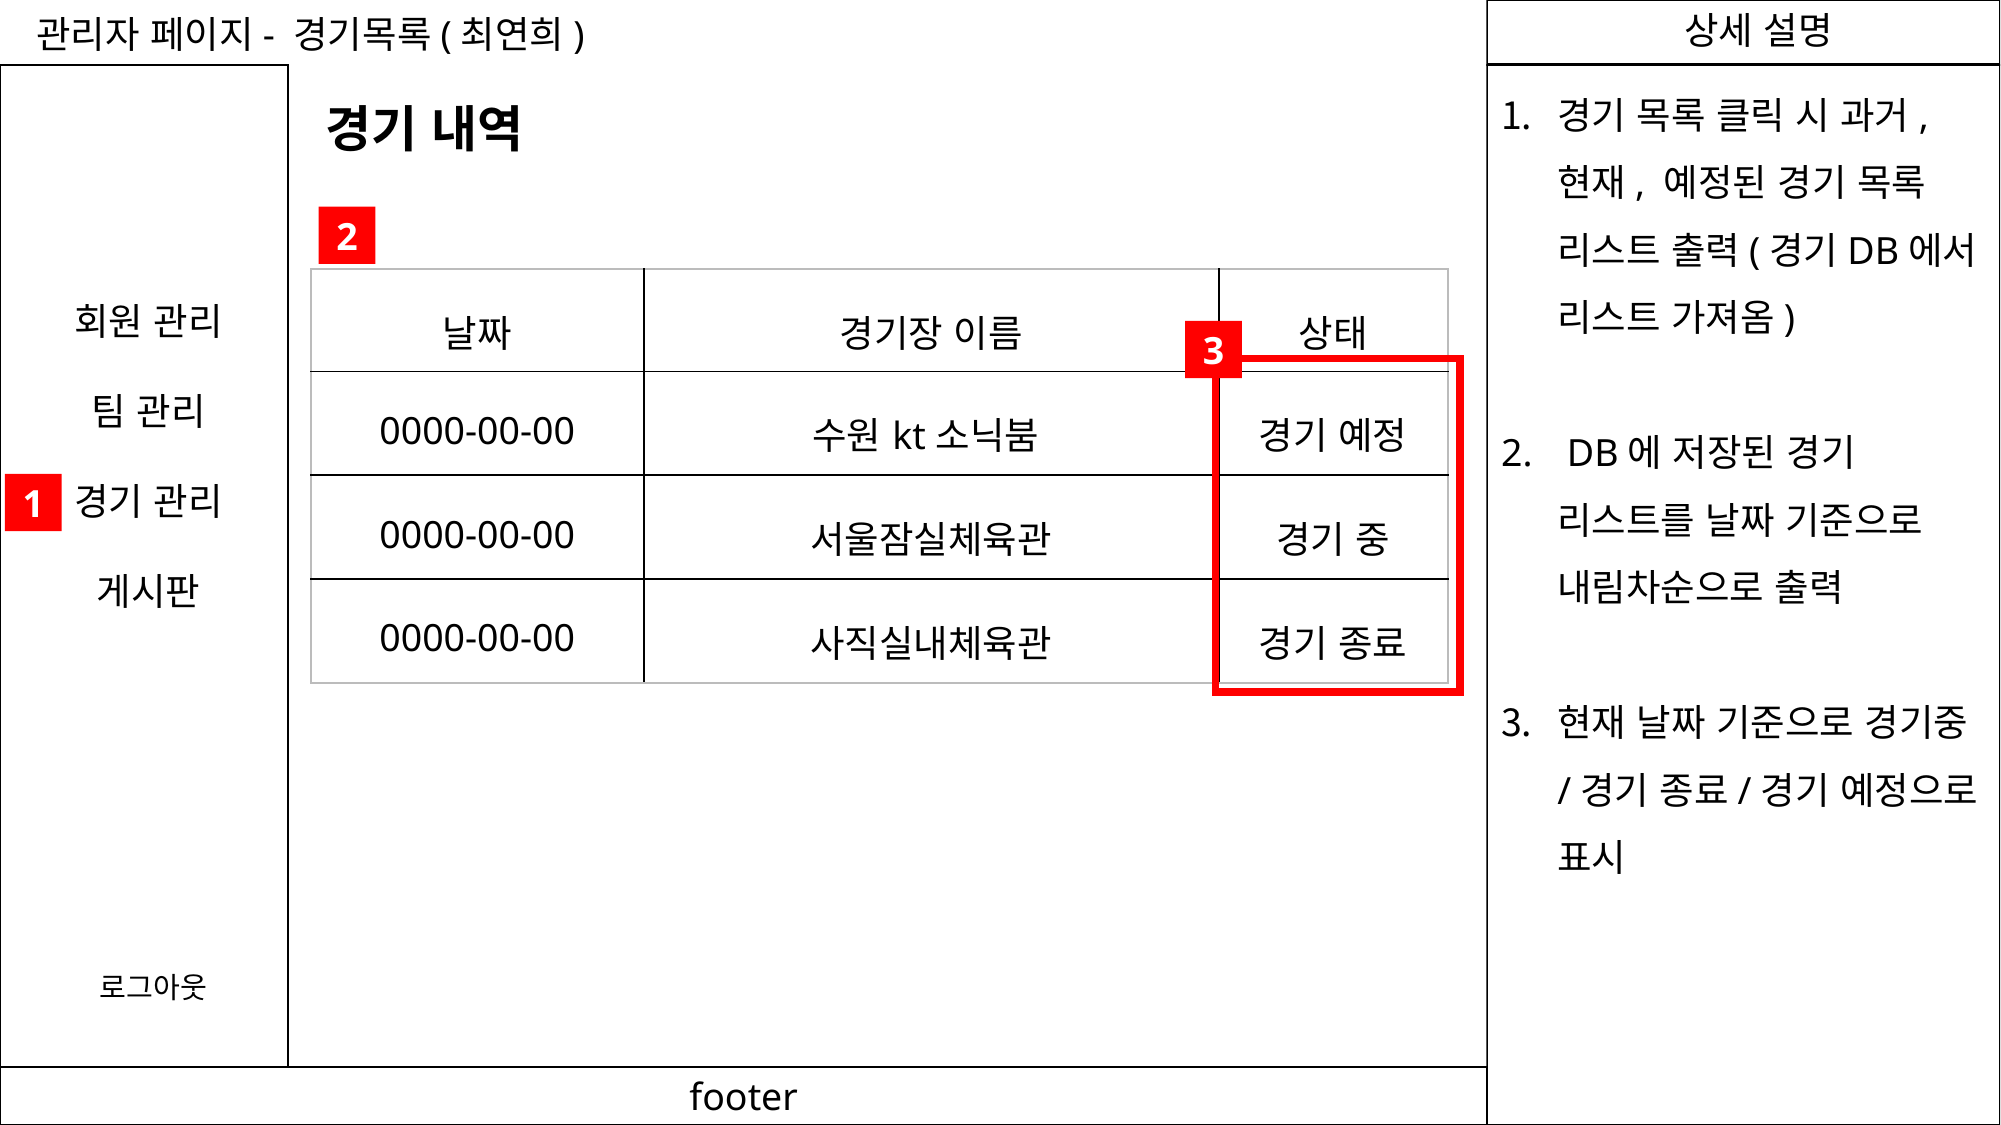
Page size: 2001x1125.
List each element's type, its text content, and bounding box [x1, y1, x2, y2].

text_box 2 [317, 205, 377, 266]
text_box footer [0, 1065, 1489, 1125]
table_cell 경기 예정 [1220, 372, 1447, 474]
text_box 회원 관리 팀 관리 경기 관리 게시판 [4, 290, 293, 620]
table_cell 서울잠실체육관 [645, 476, 1212, 578]
table_cell 사직실내체육관 [645, 580, 1212, 682]
text_box 3 [1184, 319, 1243, 380]
text_box [1212, 355, 1464, 696]
text_box 1 [3, 472, 63, 533]
text_box 경기 내역 [311, 89, 752, 165]
table_cell 0000-00-00 [312, 372, 643, 474]
table_header 경기장 이름 [645, 270, 1218, 371]
table_header 날짜 [312, 270, 643, 371]
table_cell 0000-00-00 [312, 476, 643, 578]
table_cell 0000-00-00 [312, 580, 643, 682]
text_box 로그아웃 [84, 962, 282, 1012]
table_cell 경기 중 [1220, 476, 1447, 578]
table_cell 수원kt소닉붐 [645, 372, 1212, 474]
table_cell 경기 종료 [1220, 580, 1447, 682]
table_header 상태 [1243, 362, 1447, 371]
text_box 경기 목록 클릭 시 과거, 현재, 예정된 경기 목록 리스트 출력(경기DB에서 리스트 가져옴) DB에 저장된 경기 리스트를 날짜 기준으로 내림차순으로 출력 현재 날짜 기준으로 경기중/경기 종료/경기 예정으로 표시 [1486, 61, 2000, 887]
text_box [0, 63, 289, 1065]
text_box 관리자 페이지- 경기목록(최연희) [21, 4, 600, 64]
table_header 상태 [1220, 270, 1447, 355]
